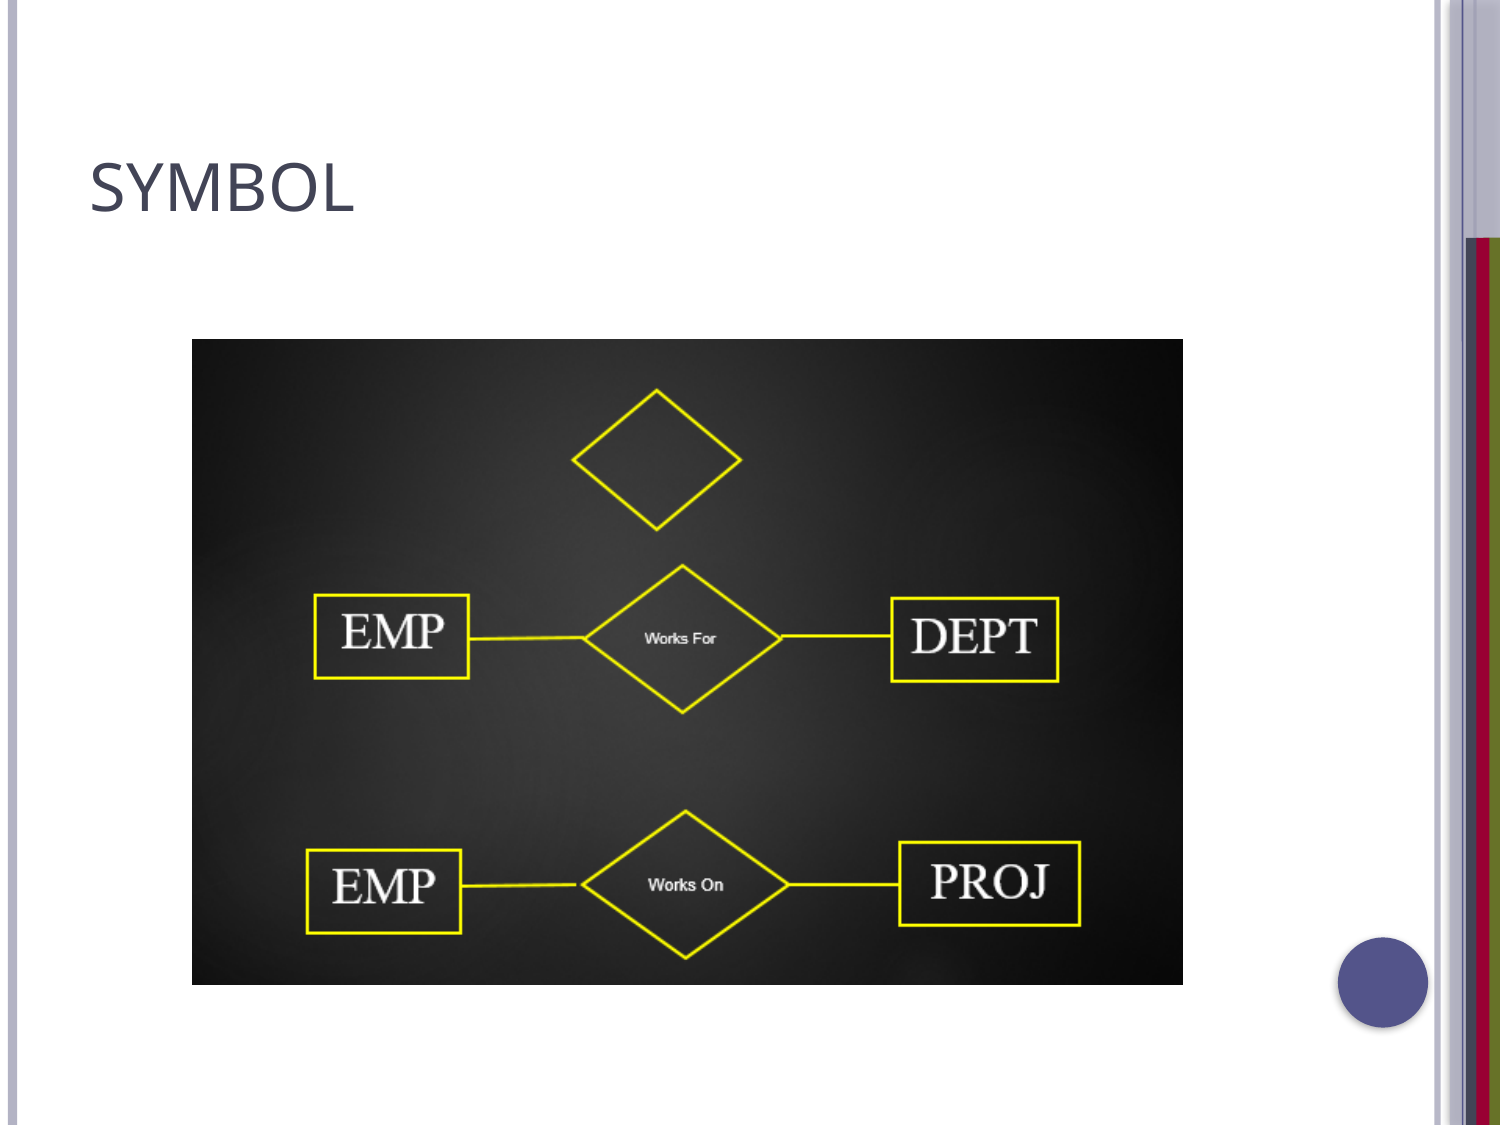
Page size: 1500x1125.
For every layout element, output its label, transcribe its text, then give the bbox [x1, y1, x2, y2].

title Symbol [75, 45, 1300, 233]
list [191, 339, 1184, 986]
